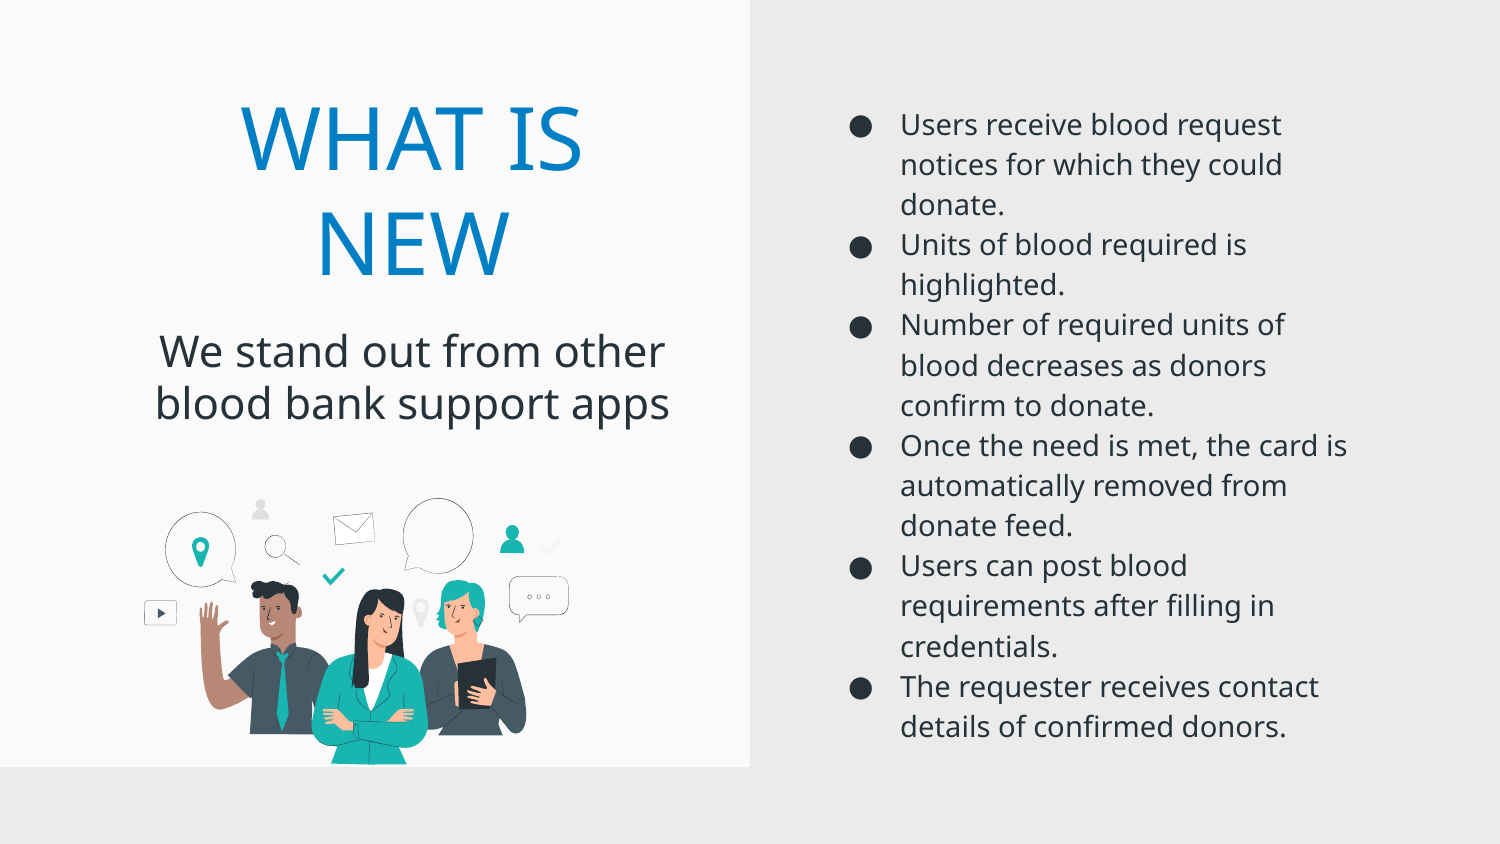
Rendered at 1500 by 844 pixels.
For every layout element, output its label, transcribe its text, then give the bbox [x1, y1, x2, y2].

list Users receive blood request notices for which they could donate. Units of blood required is highlighted. Number of required units of blood decreases as donors confirm to donate. Once the need is met, the card is automatically removed from donate feed. Users can post blood requirements after filling in credentials. The requester receives contact details of confirmed donors. [810, 97, 1382, 747]
subtitle We stand out from other blood bank support apps [118, 308, 708, 484]
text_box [144, 497, 569, 765]
title WHAT IS NEW [118, 97, 708, 308]
